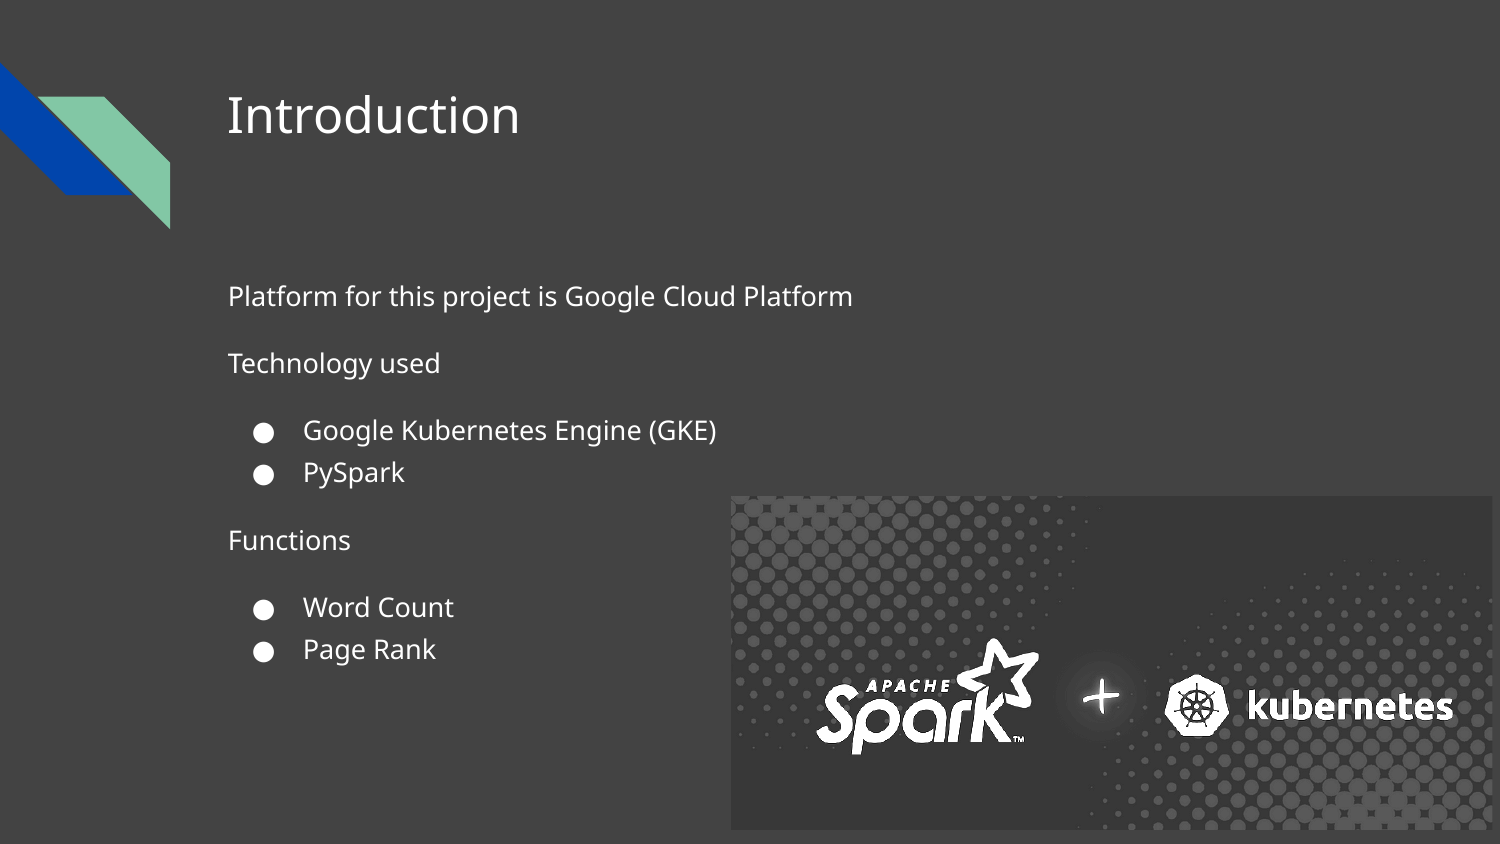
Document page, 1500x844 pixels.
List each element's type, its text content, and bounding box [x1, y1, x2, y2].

picture [723, 496, 1493, 830]
list Platform for this project is Google Cloud Platform Technology used Google Kubernetes Engine (GKE) PySpark Functions Word Count Page Rank [212, 257, 1368, 735]
title Introduction [212, 64, 1368, 215]
